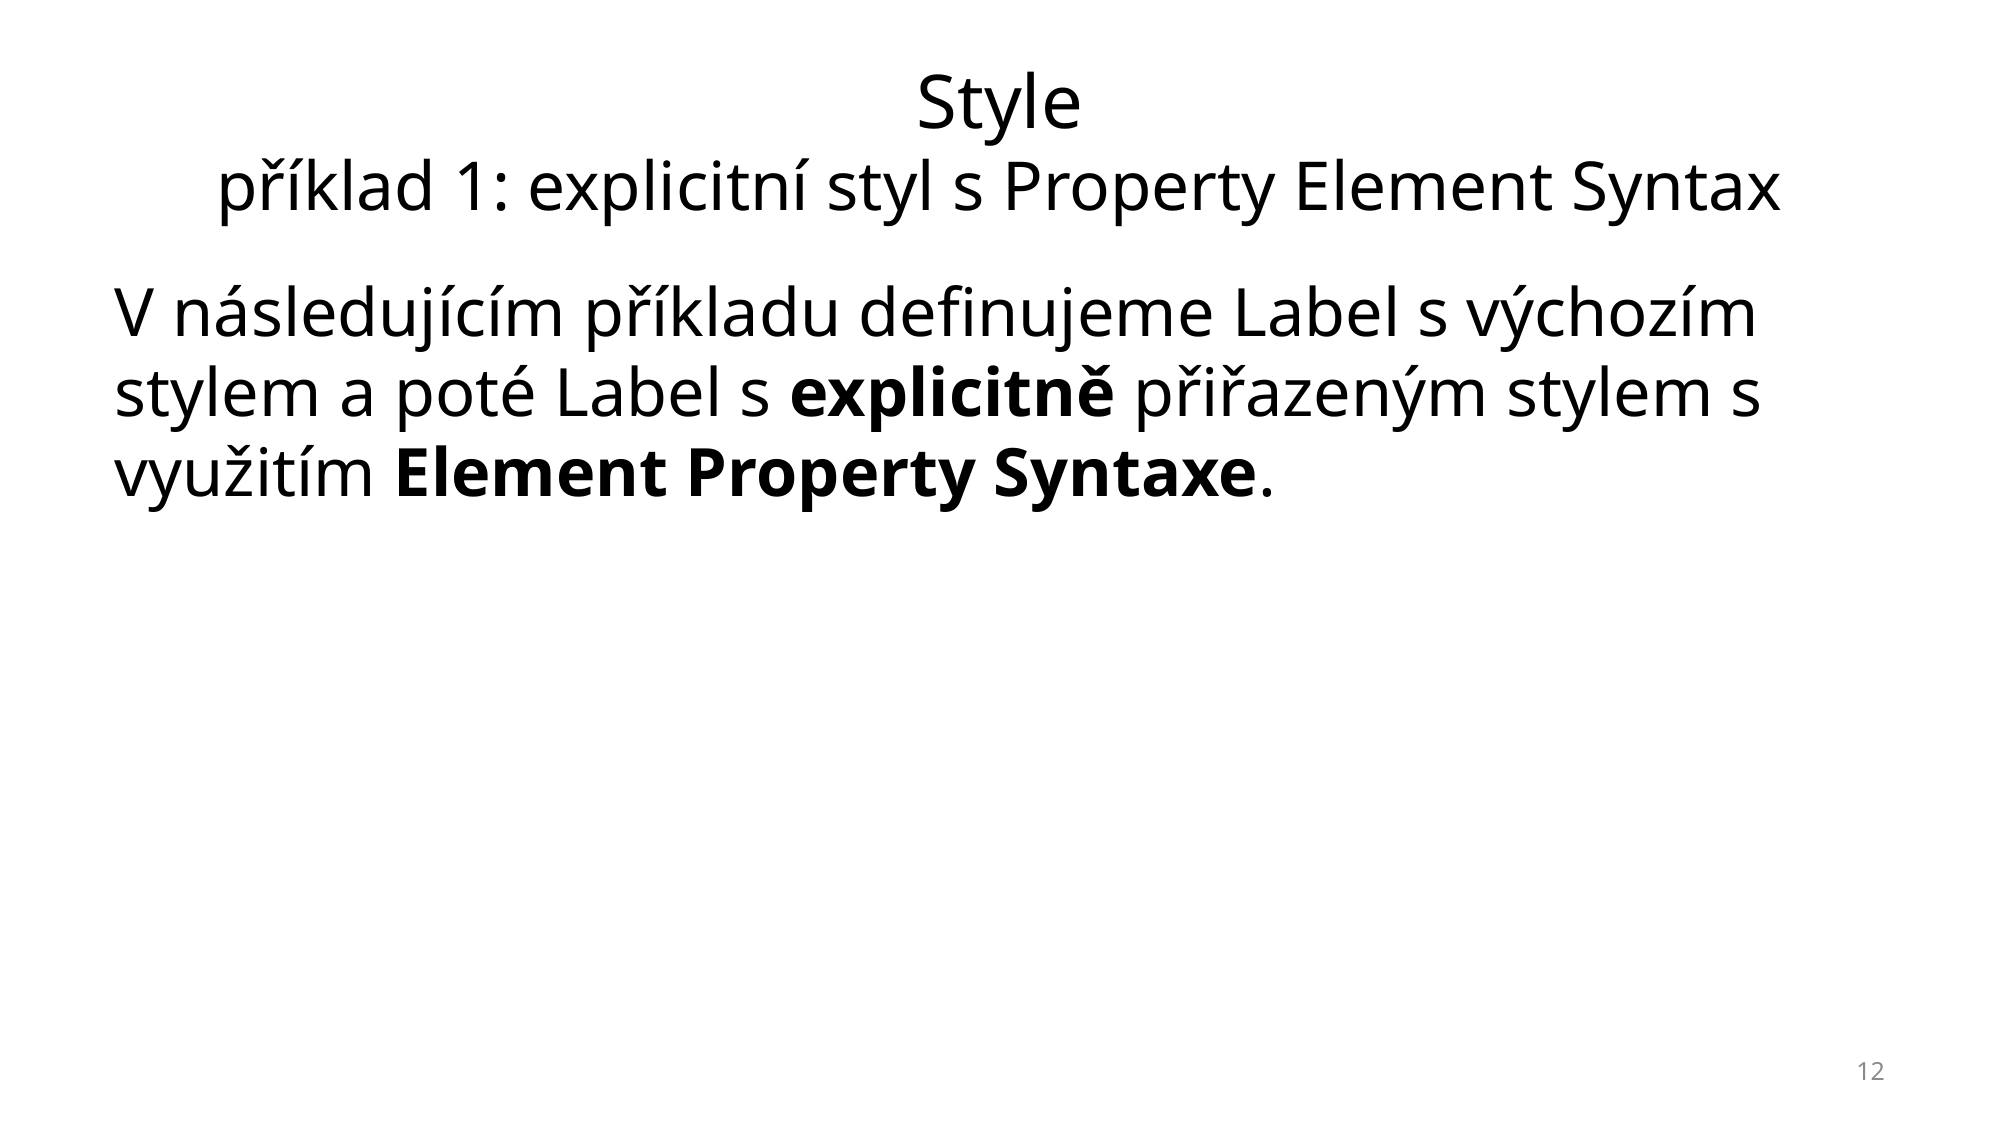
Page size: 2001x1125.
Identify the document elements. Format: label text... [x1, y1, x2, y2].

list V následujícím příkladu definujeme Label s výchozím stylem a poté Label s explicitně přiřazeným stylem s využitím Element Property Syntaxe. [99, 262, 1900, 1005]
title Style příklad 1: explicitní styl s Property Element Syntax [99, 45, 1900, 233]
slide_number 12 [1433, 1042, 1900, 1103]
